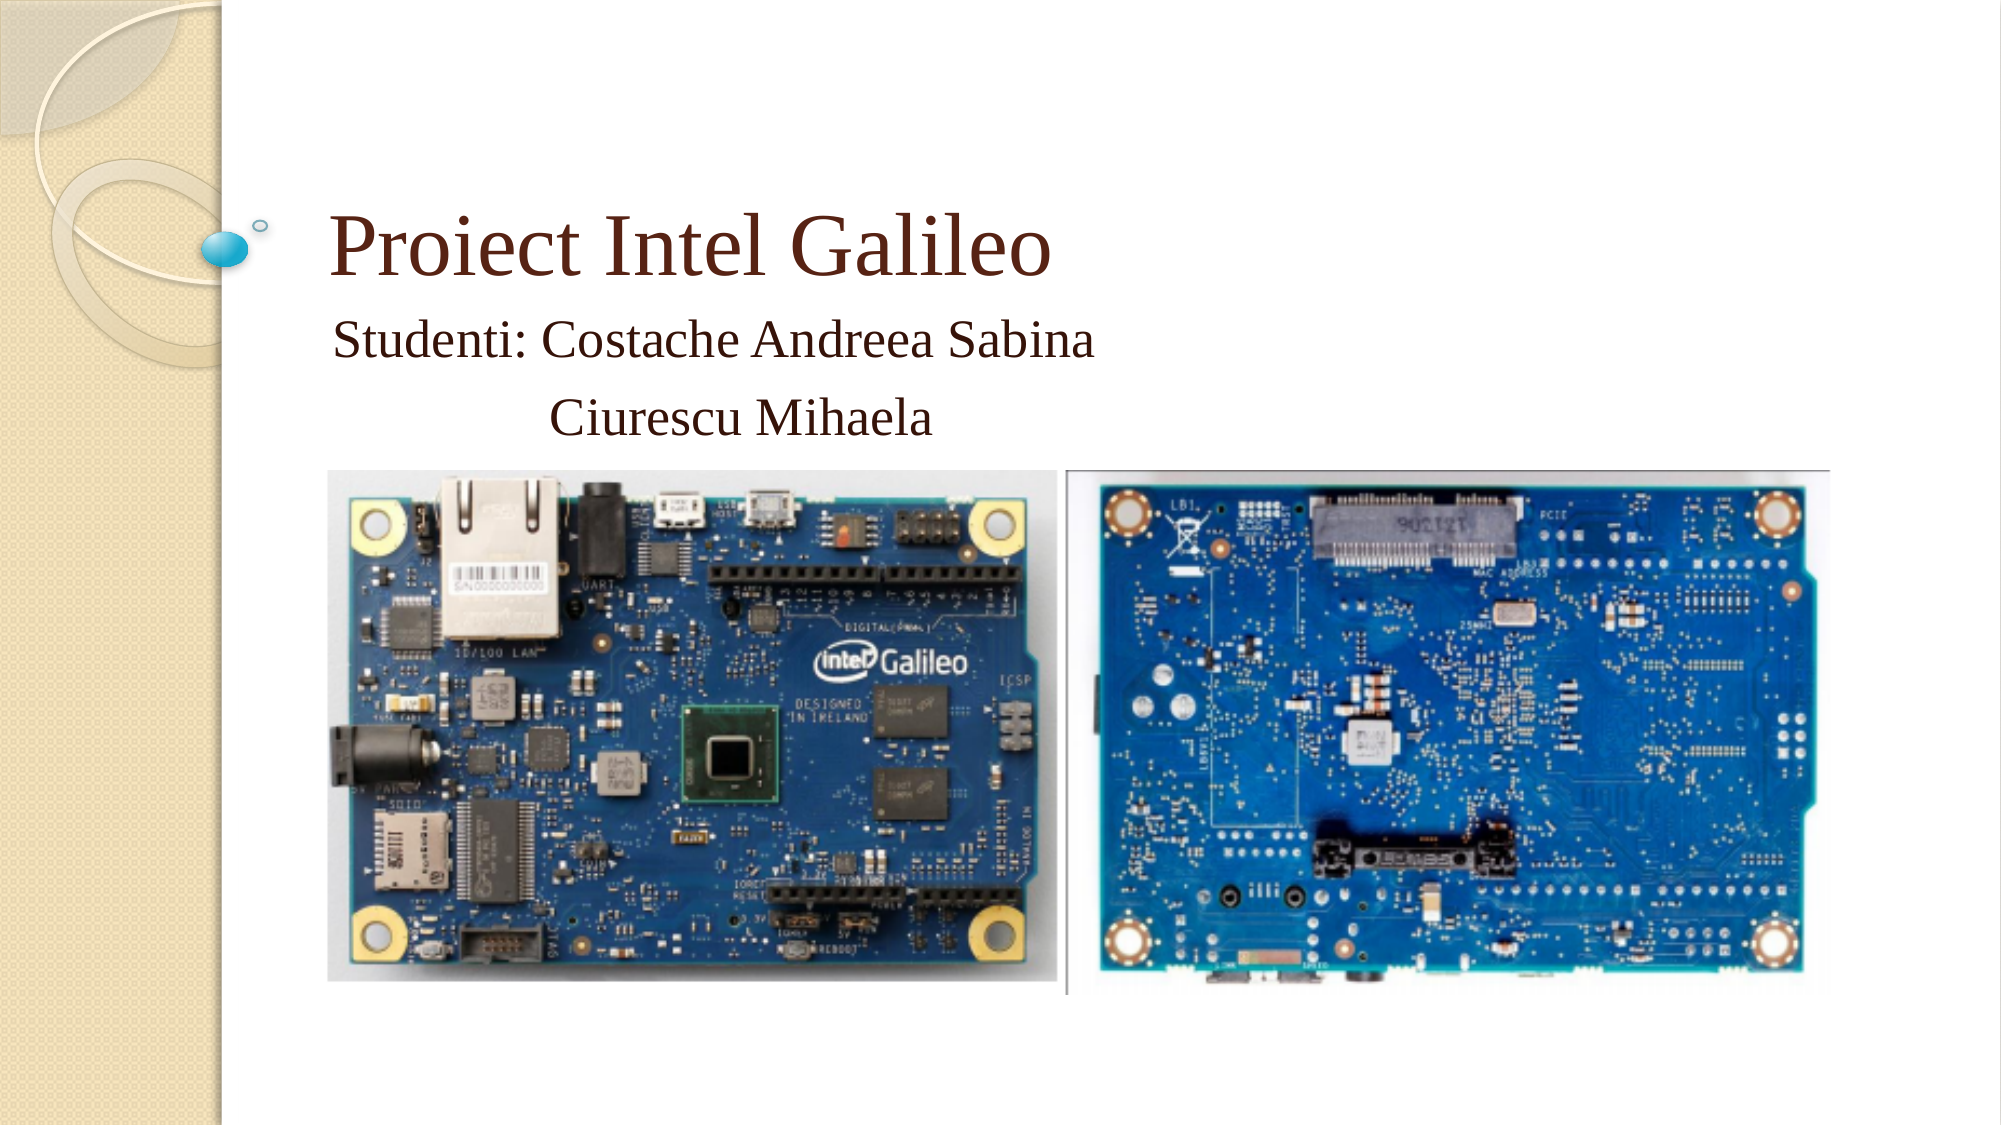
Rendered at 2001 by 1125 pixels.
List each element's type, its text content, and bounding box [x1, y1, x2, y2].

subtitle Studenti: Costache Andreea Sabina Ciurescu Mihaela [313, 303, 1934, 591]
picture [313, 469, 1838, 995]
title Proiect Intel Galileo [313, 59, 1934, 301]
